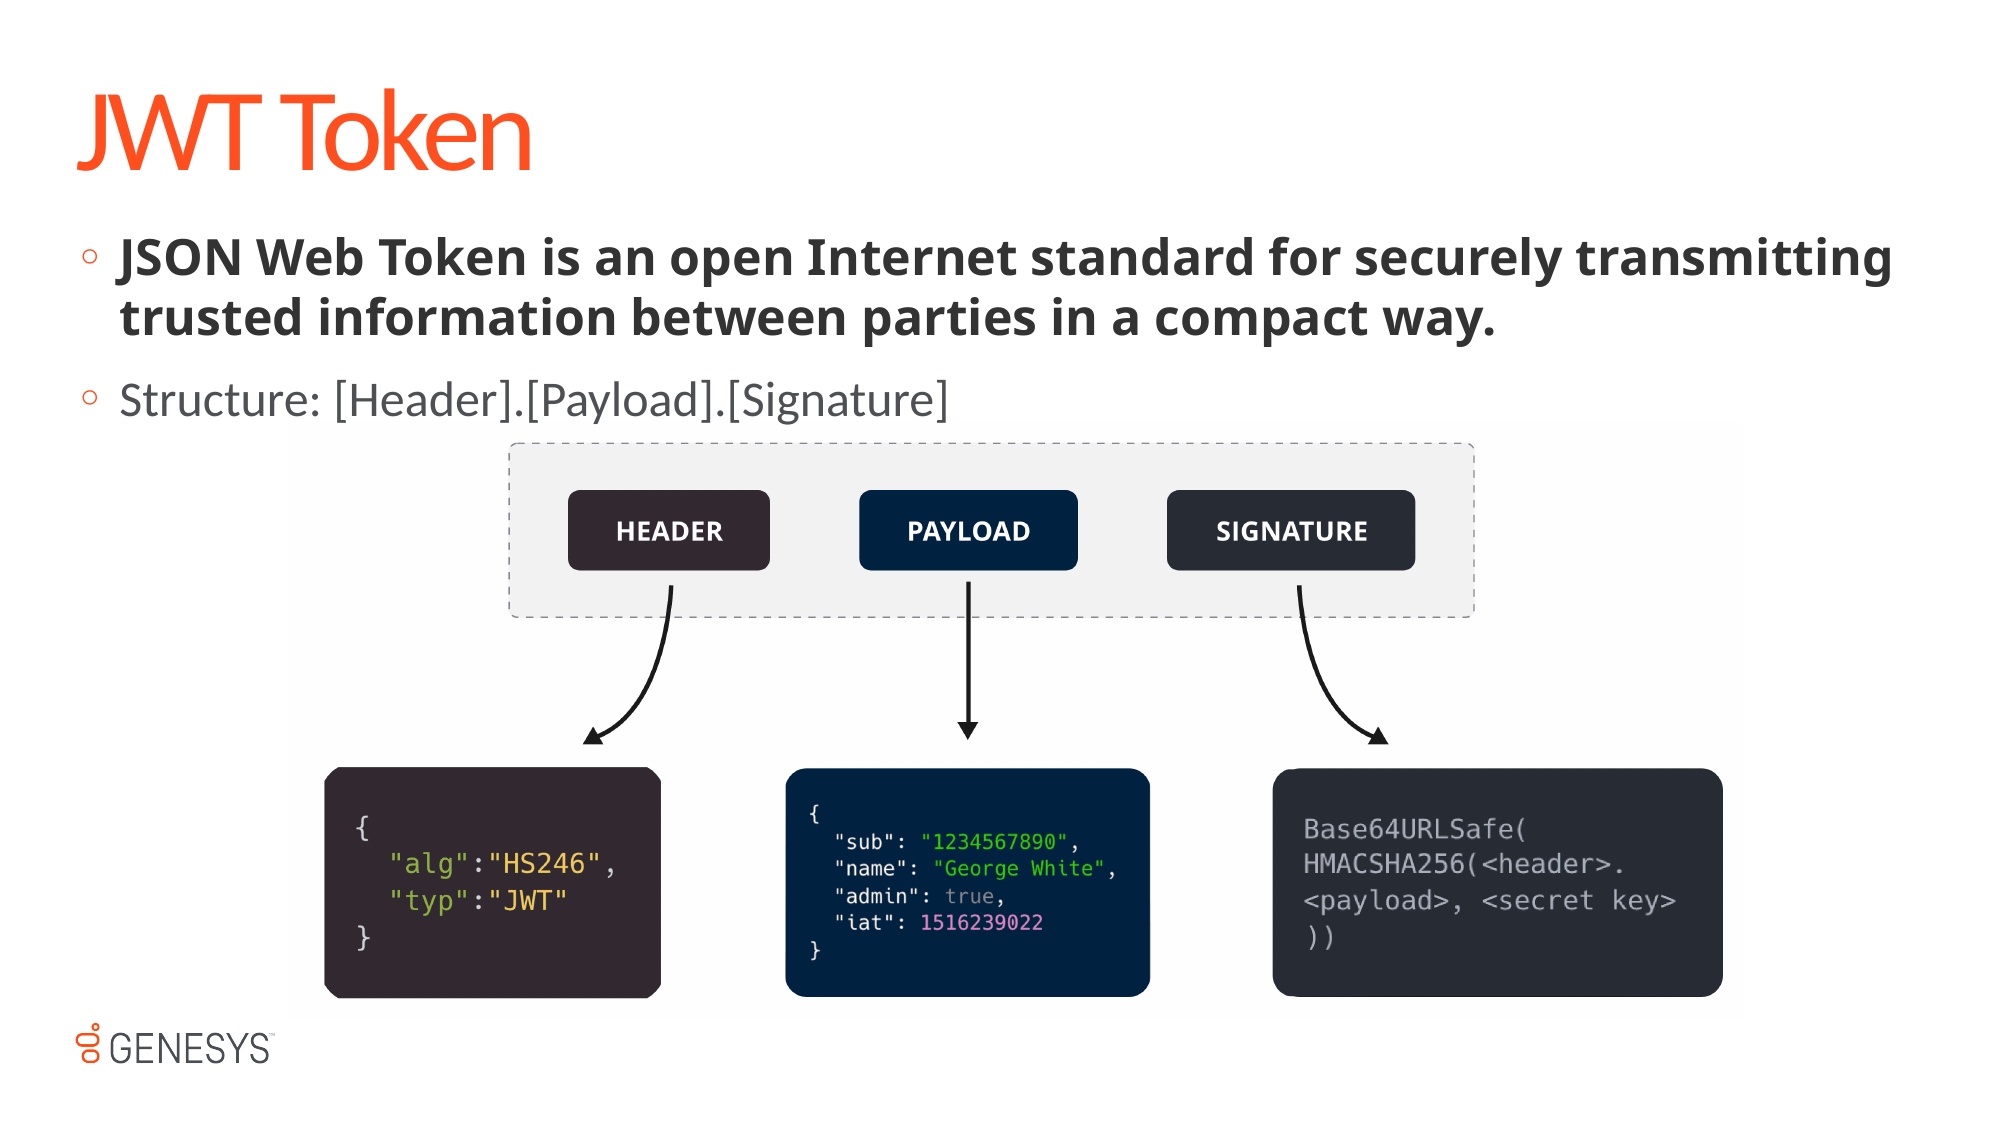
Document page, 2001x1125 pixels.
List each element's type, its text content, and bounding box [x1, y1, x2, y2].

picture [33, 419, 1743, 1106]
title JWT Token [75, 68, 1925, 196]
list JSON Web Token is an open Internet standard for securely transmitting trusted information between parties in a compact way. Structure: [Header].[Payload].[Signature] [75, 196, 1925, 475]
